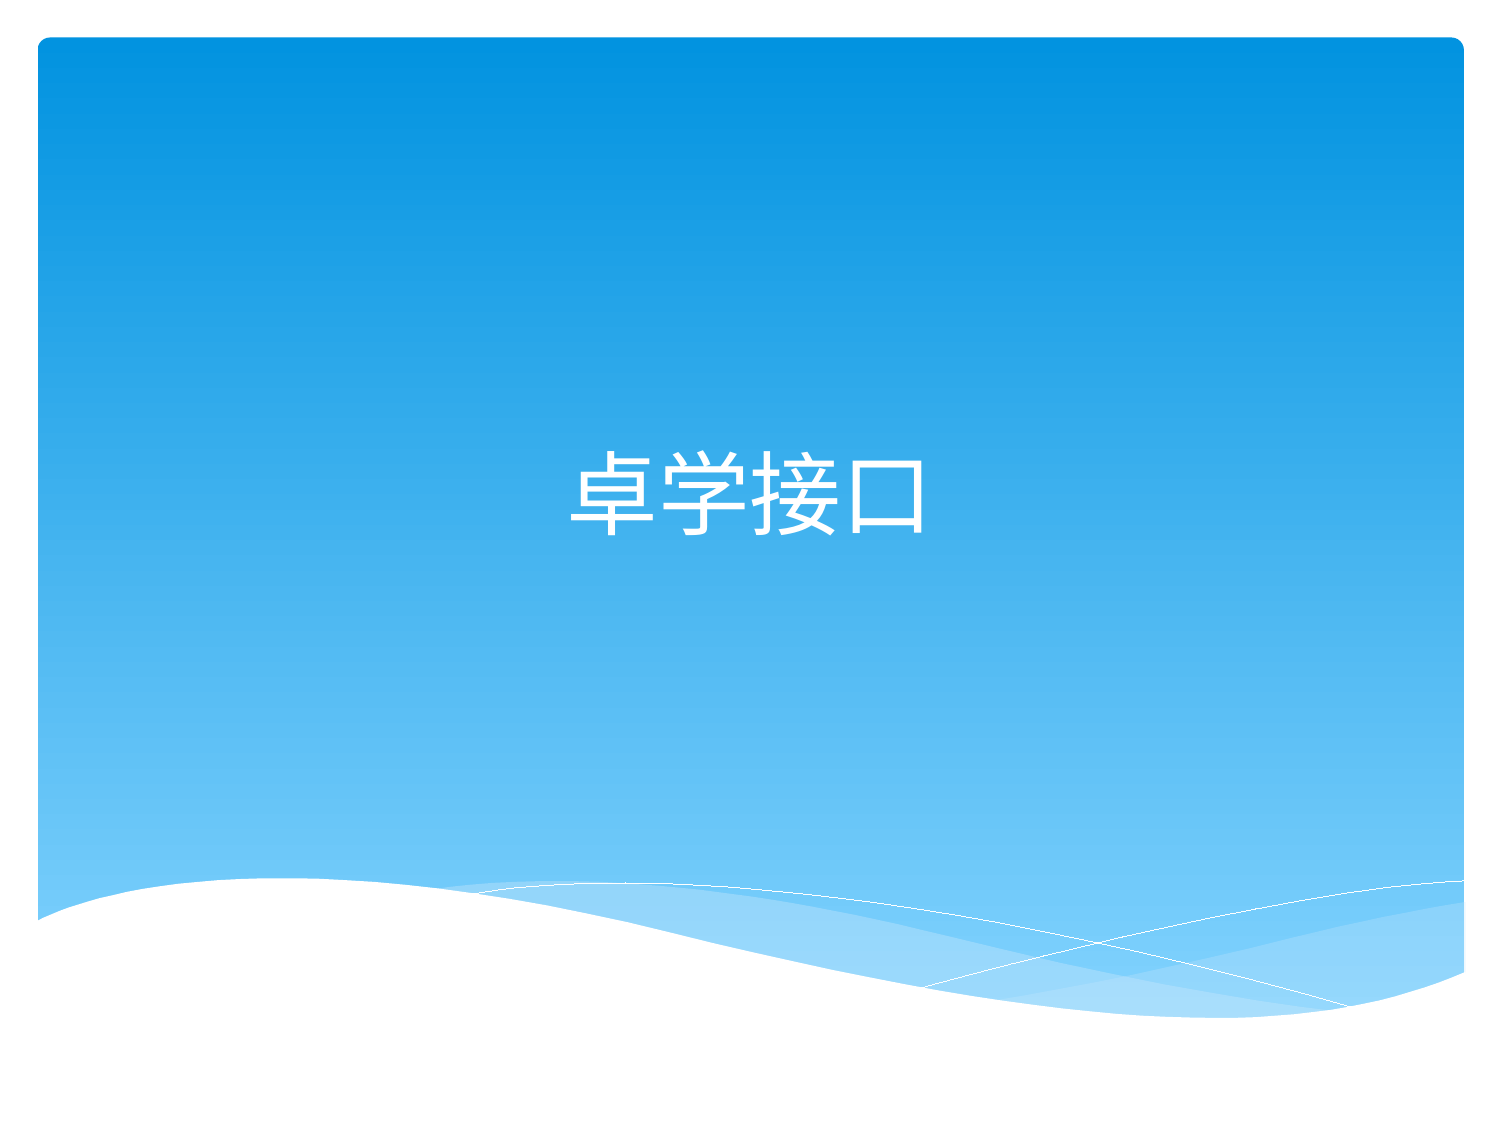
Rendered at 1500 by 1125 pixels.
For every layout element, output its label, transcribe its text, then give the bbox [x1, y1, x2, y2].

title 卓学接口 [112, 262, 1388, 555]
